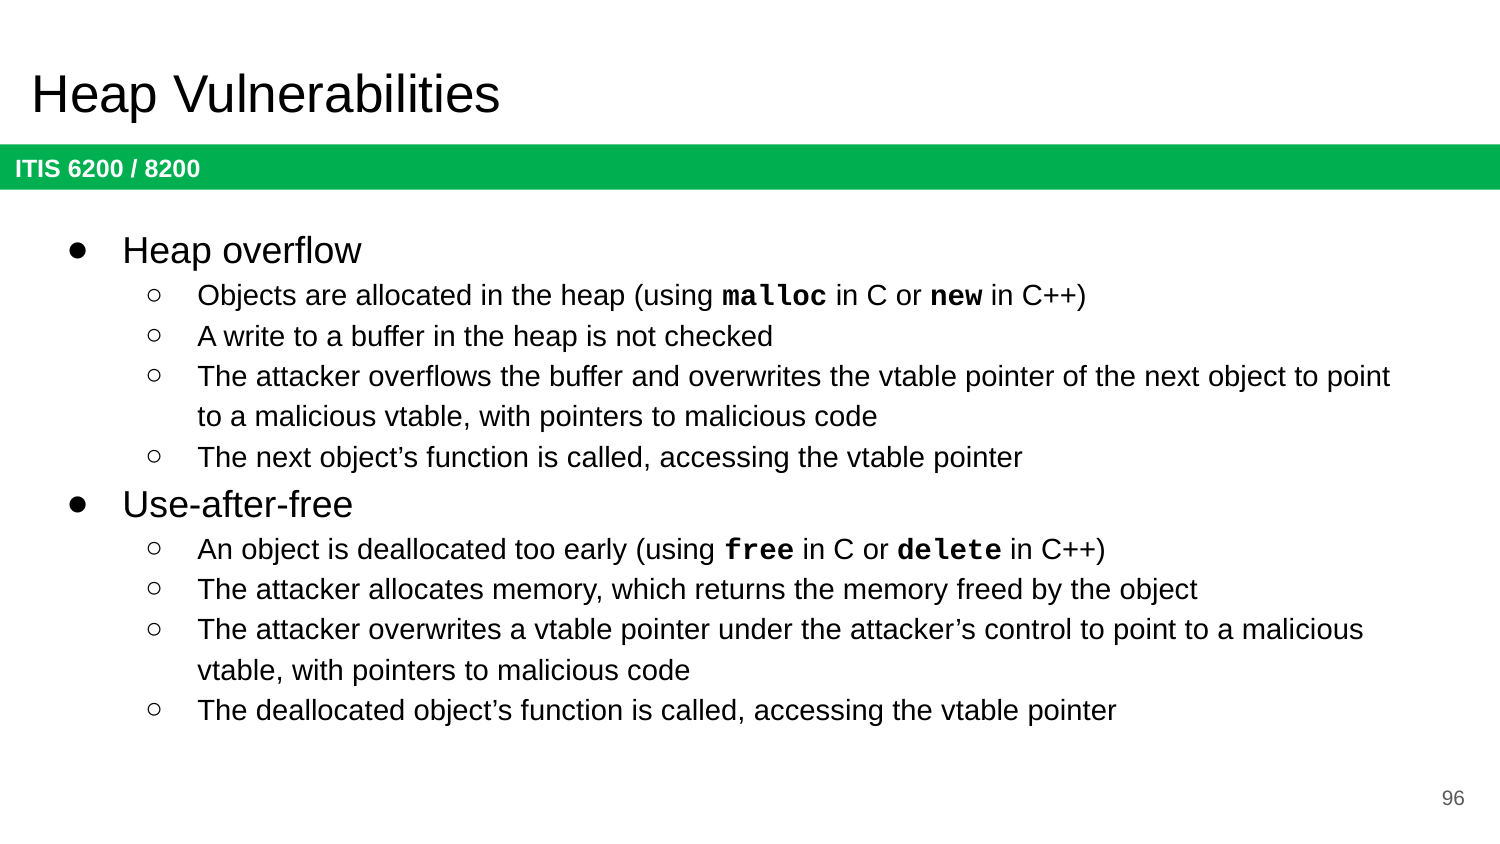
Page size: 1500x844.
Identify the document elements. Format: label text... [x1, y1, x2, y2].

list Heap overflow Objects are allocated in the heap (using malloc in C or new in C++) A write to a buffer in the heap is not checked The attacker overflows the buffer and overwrites the vtable pointer of the next object to point to a malicious vtable, with pointers to malicious code The next object’s function is called, accessing the vtable pointer Use-after-free An object is deallocated too early (using free in C or delete in C++) The attacker allocates memory, which returns the memory freed by the object The attacker overwrites a vtable pointer under the attacker’s control to point to a malicious vtable, with pointers to malicious code The deallocated object’s function is called, accessing the vtable pointer [32, 204, 1431, 823]
slide_number 96 [1389, 764, 1480, 830]
title Heap Vulnerabilities [16, 44, 1415, 139]
